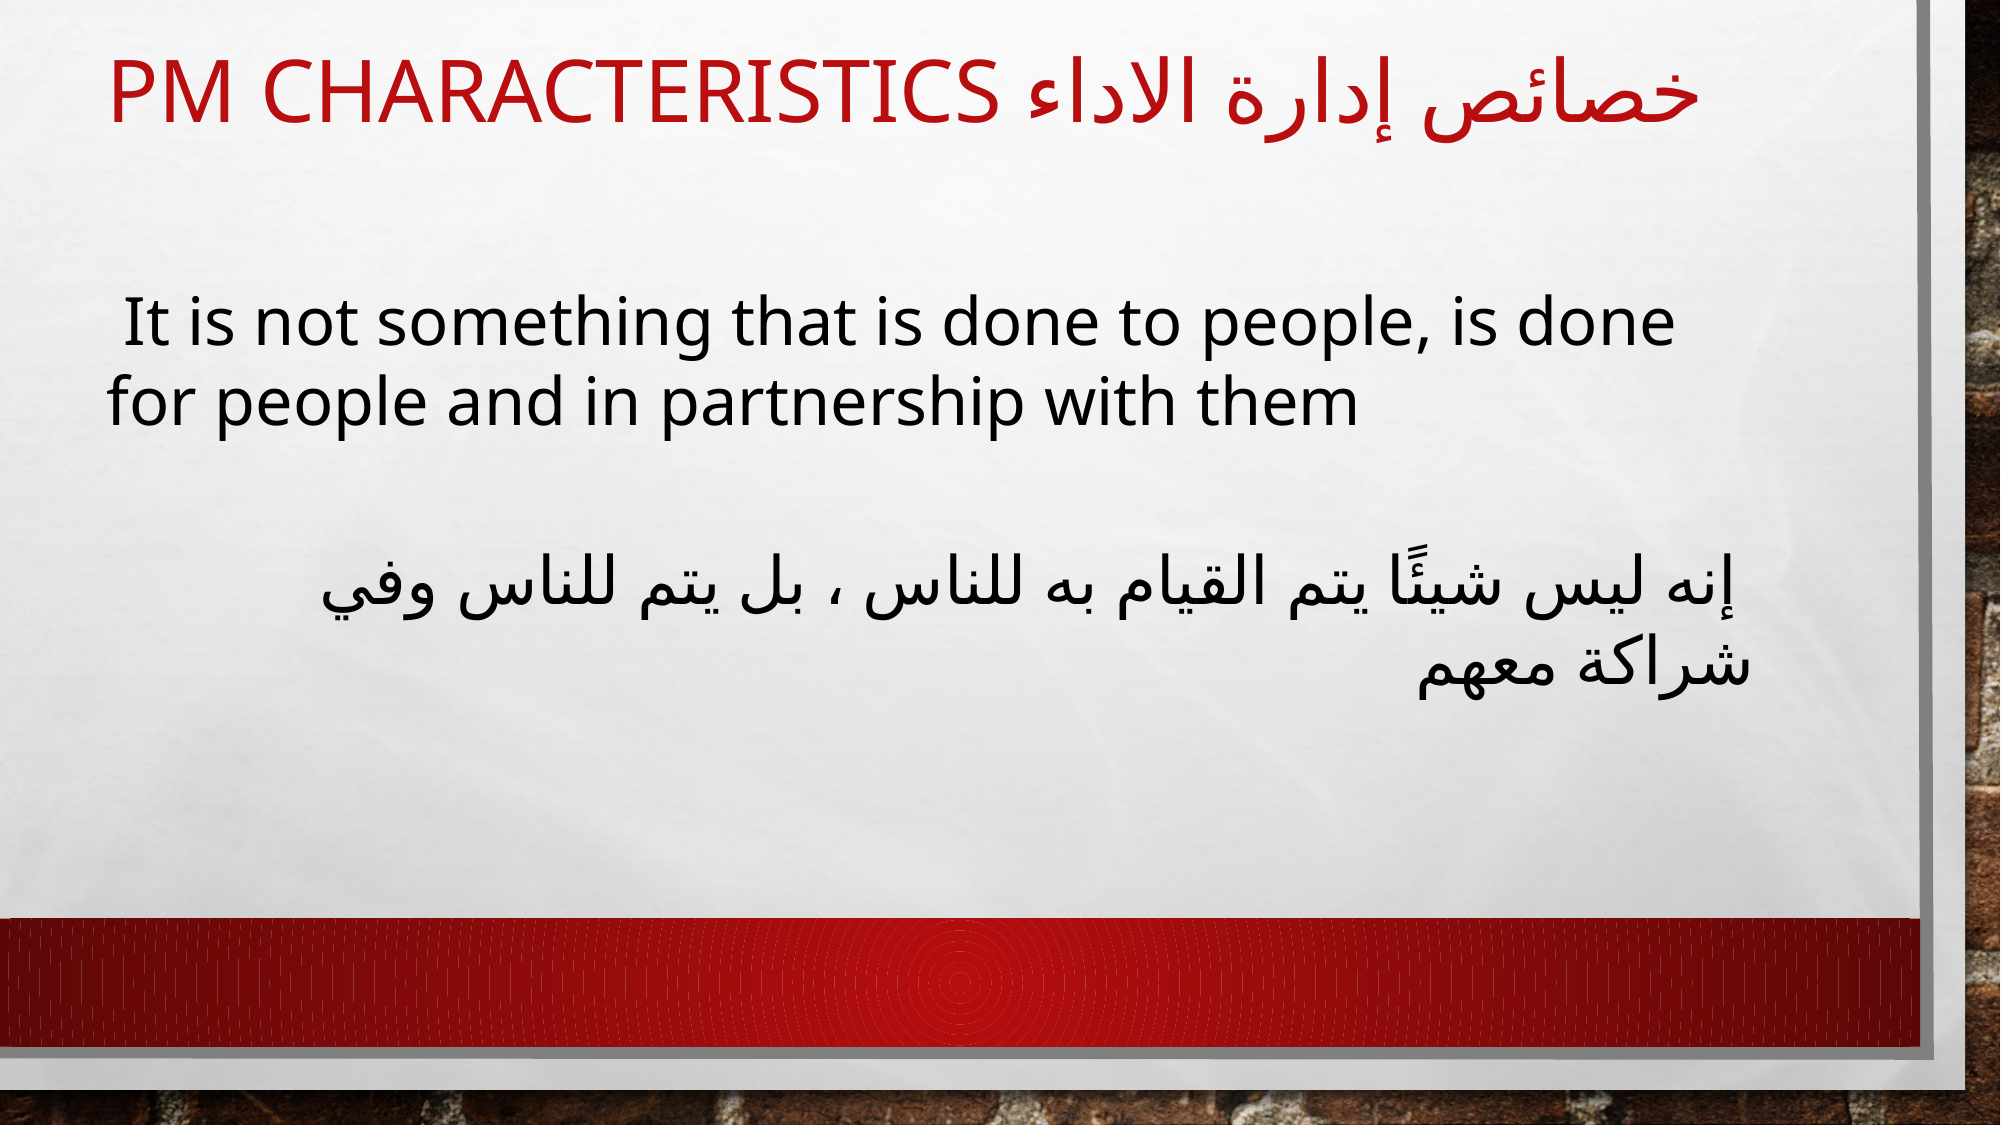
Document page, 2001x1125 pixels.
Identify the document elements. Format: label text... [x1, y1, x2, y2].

picture [0, 0, 2000, 1125]
text_box It is not something that is done to people, is done for people and in partnership with them [91, 271, 1742, 446]
text_box إنه ليس شيئًا يتم القيام به للناس ، بل يتم للناس وفي شراكة معهم [119, 530, 1770, 705]
title PM Characteristics خصائص إدارة الاداء [91, 0, 1798, 190]
